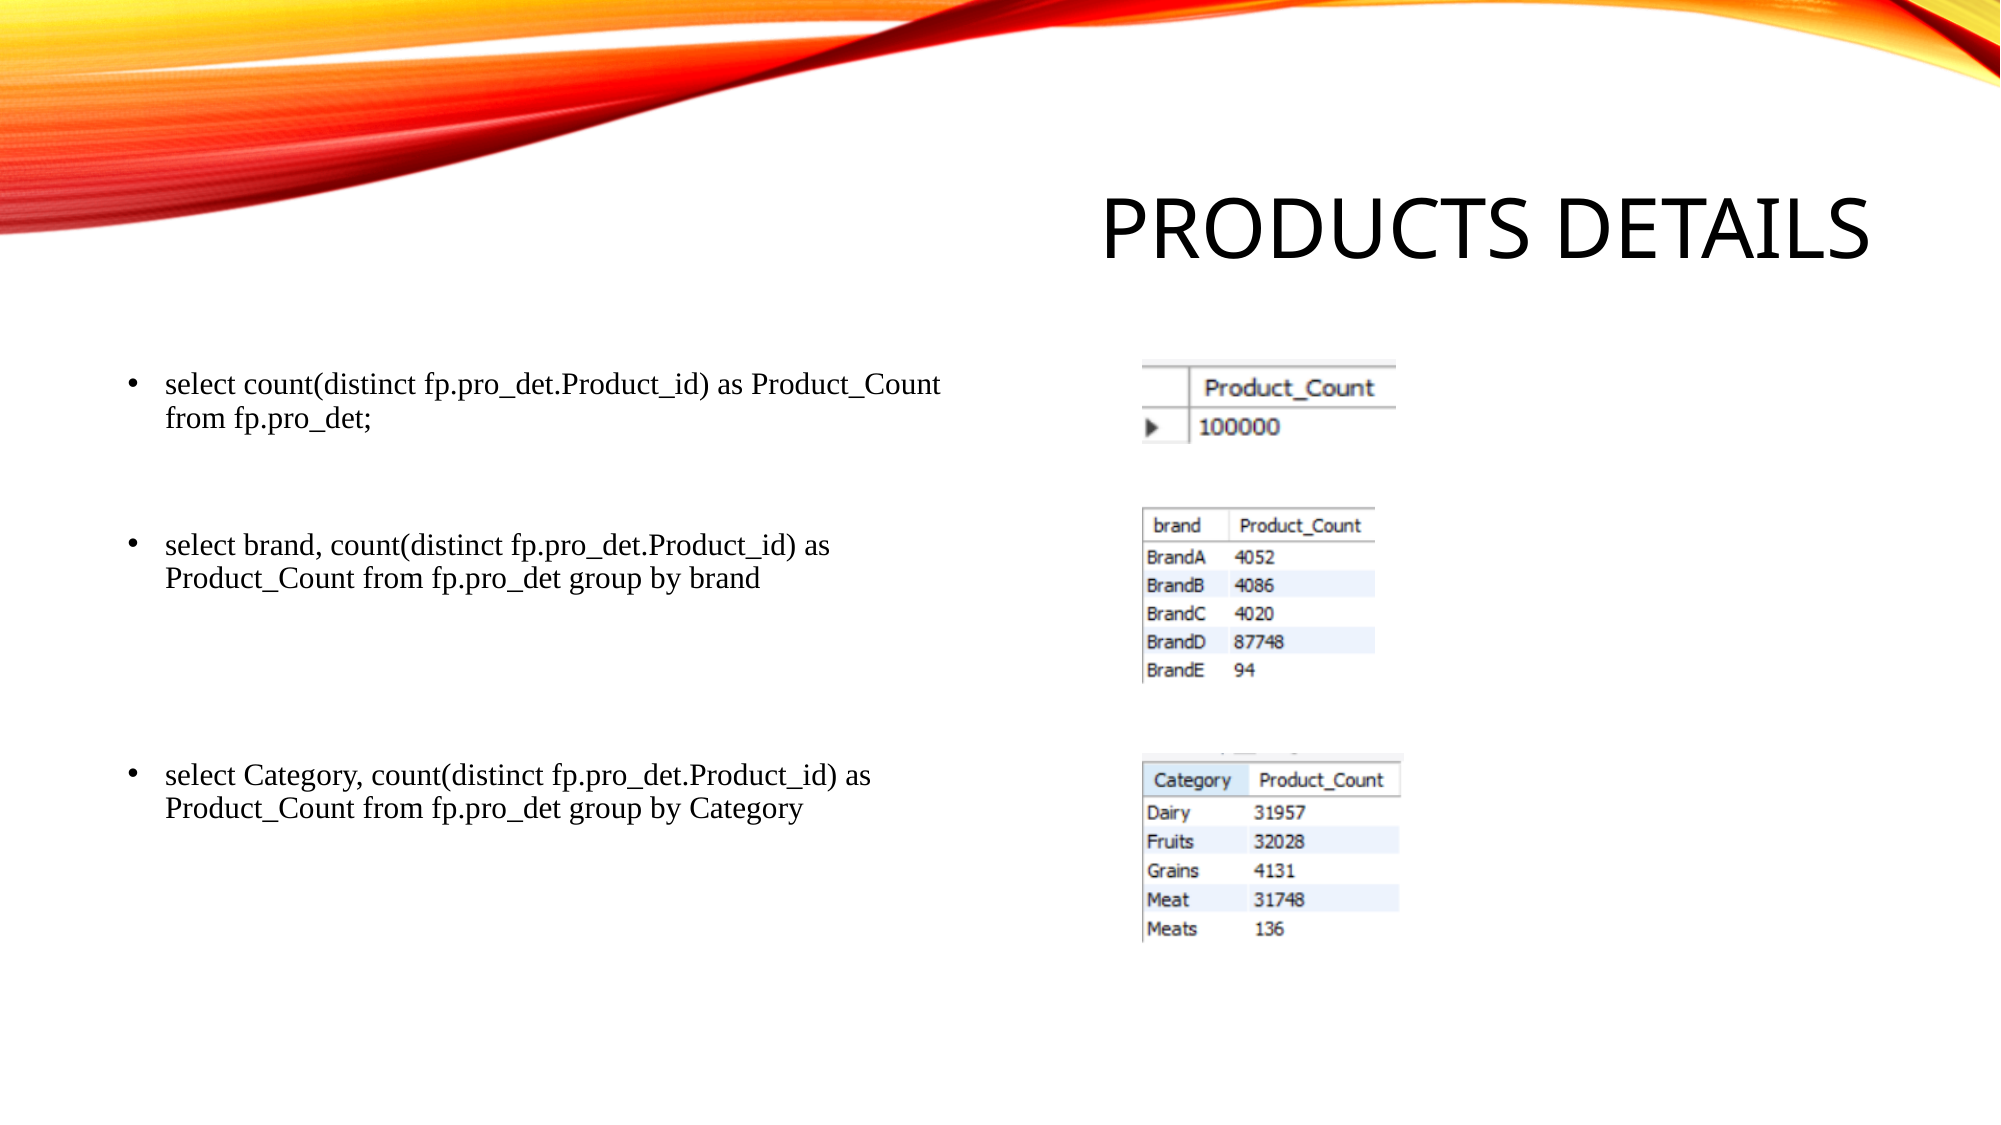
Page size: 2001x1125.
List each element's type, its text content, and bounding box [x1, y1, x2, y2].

picture [1142, 753, 1404, 954]
picture [0, 0, 2000, 237]
text_box select brand, count(distinct fp.pro_det.Product_id) as Product_Count from fp.pro_det group by brand [112, 520, 986, 605]
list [1142, 359, 1396, 444]
list select count(distinct fp.pro_det.Product_id) as Product_Count from fp.pro_det; [112, 360, 986, 444]
title Products Details [474, 125, 1888, 338]
text_box select Category, count(distinct fp.pro_det.Product_id) as Product_Count from fp.pro_det group by Category [112, 750, 986, 835]
picture [1142, 506, 1375, 689]
